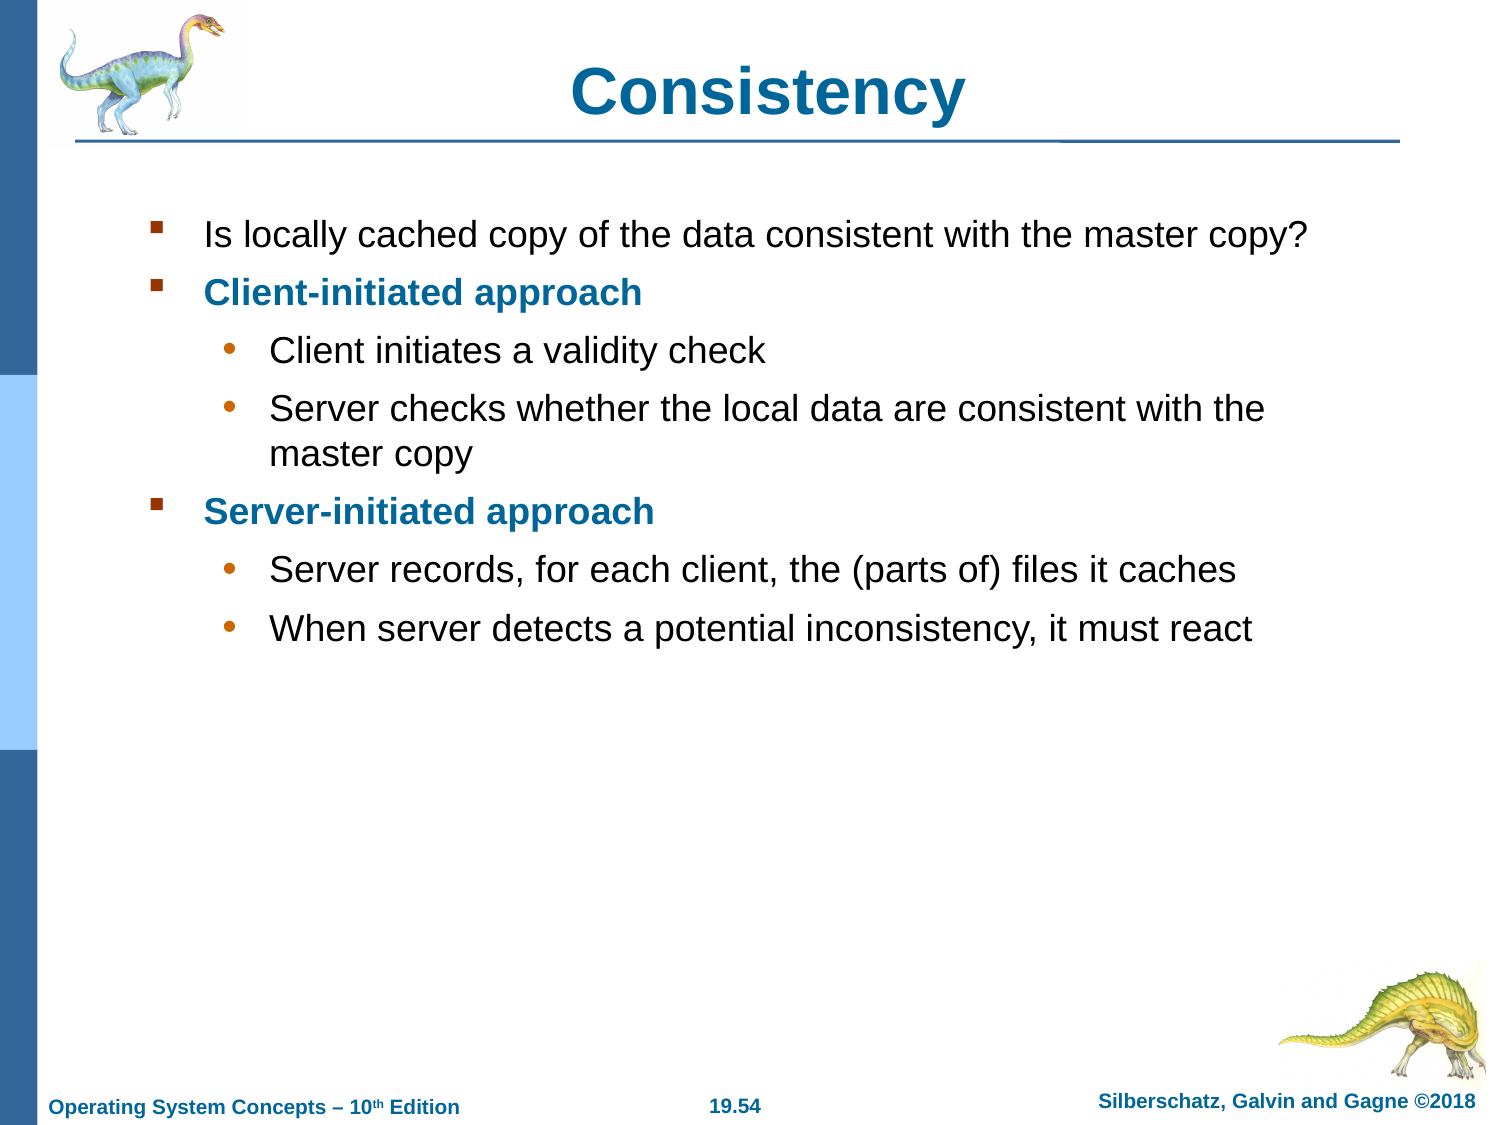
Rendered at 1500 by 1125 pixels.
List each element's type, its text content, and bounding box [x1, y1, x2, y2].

picture [46, 0, 243, 149]
list Is locally cached copy of the data consistent with the master copy? Client-initiated approach Client initiates a validity check Server checks whether the local data are consistent with the master copy Server-initiated approach Server records, for each client, the (parts of) files it caches When server detects a potential inconsistency, it must react [132, 202, 1396, 946]
title Consistency [136, 41, 1400, 136]
picture [1275, 959, 1486, 1090]
